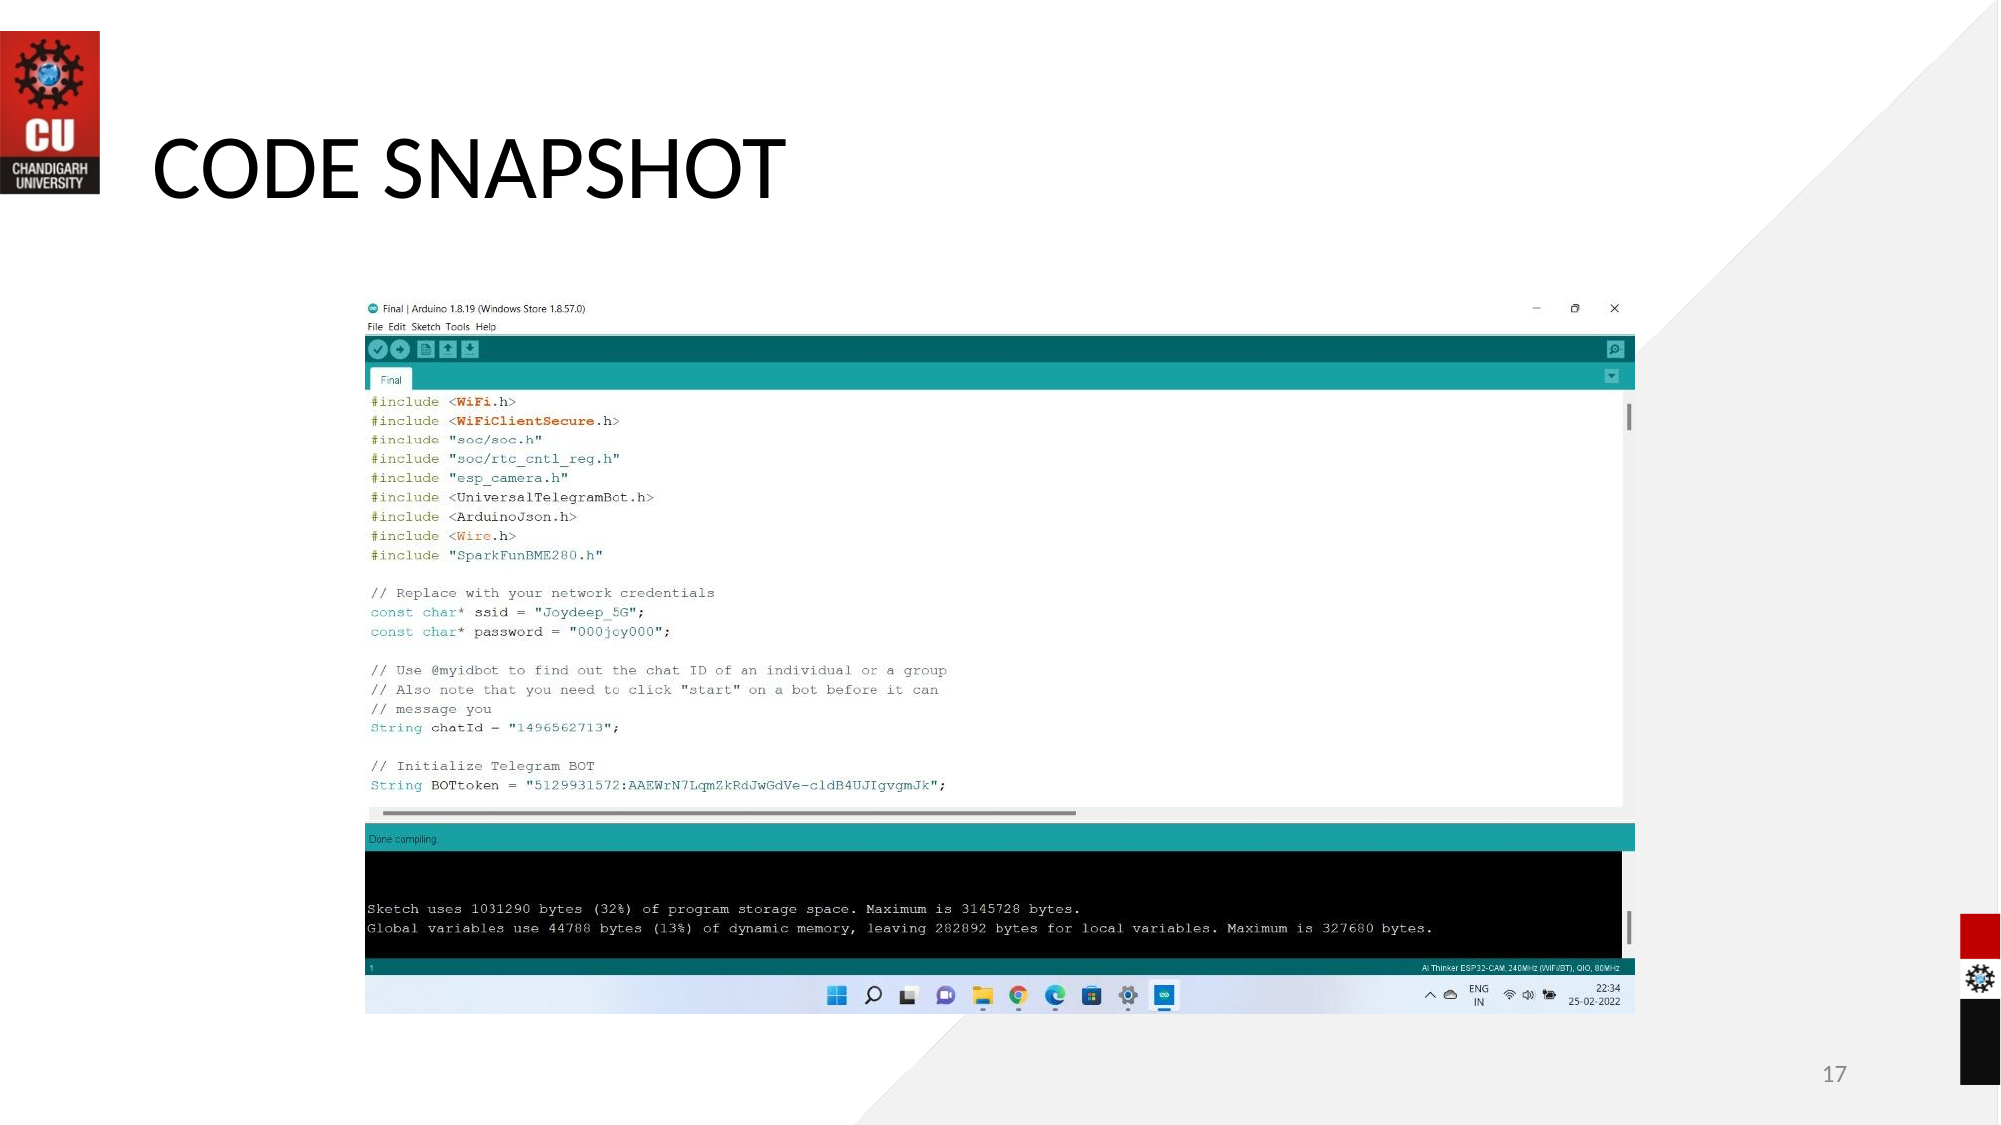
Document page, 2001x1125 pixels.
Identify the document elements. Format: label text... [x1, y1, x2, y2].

picture [0, 0, 2001, 1125]
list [365, 299, 1635, 1014]
title CODE SNAPSHOT [137, 59, 1863, 278]
slide_number 17 [1412, 1042, 1863, 1103]
